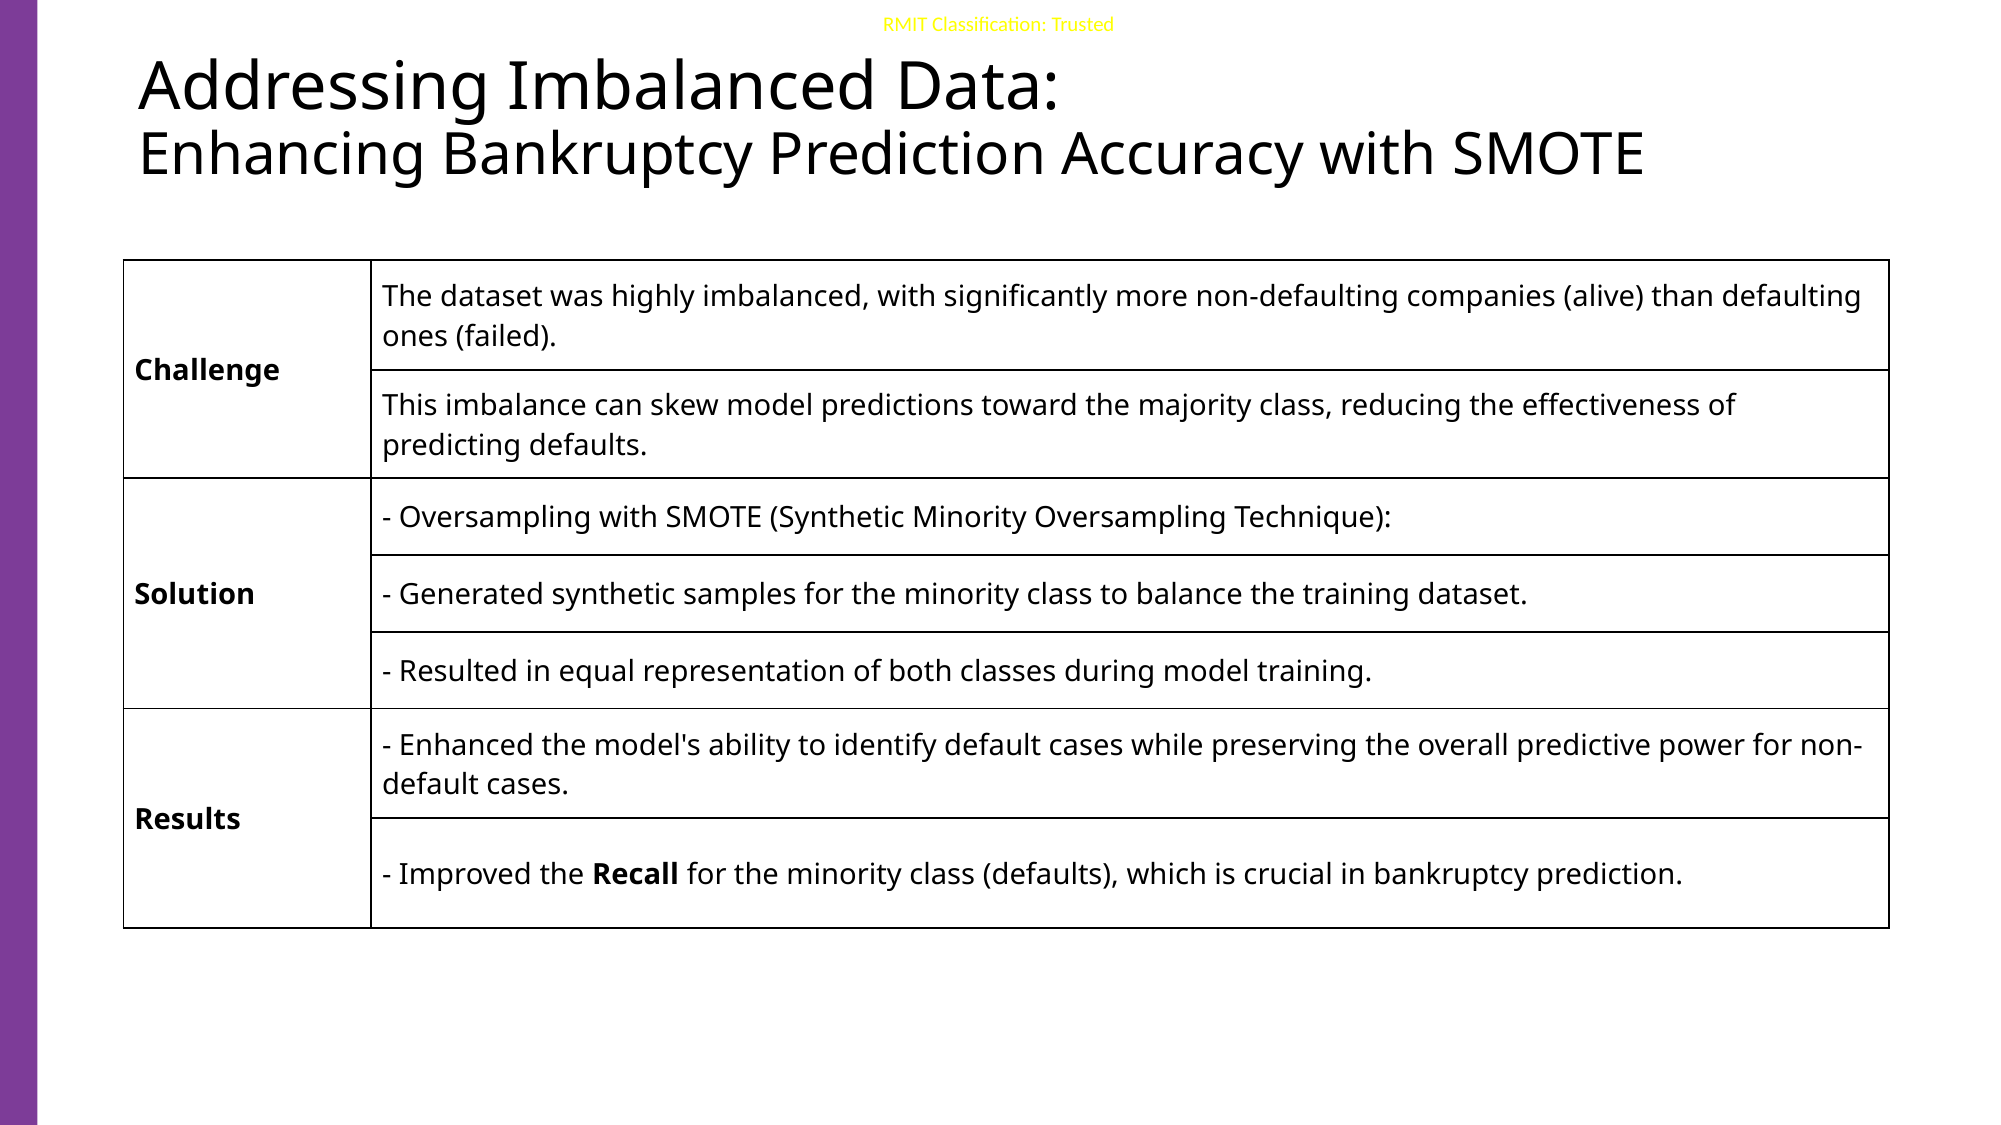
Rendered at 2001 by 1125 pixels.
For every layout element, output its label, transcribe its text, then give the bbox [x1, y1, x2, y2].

table_cell This imbalance can skew model predictions toward the majority class, reducing the effectiveness of predicting defaults. [372, 371, 1888, 477]
table_header Challenge [124, 261, 370, 477]
table_cell Solution [124, 479, 370, 708]
table_header The dataset was highly imbalanced, with significantly more non-defaulting companies (alive) than defaulting ones (failed). [372, 261, 1888, 369]
table_cell - Improved the Recall for the minority class (defaults), which is crucial in bankruptcy prediction. [372, 819, 1888, 927]
table_cell - Resulted in equal representation of both classes during model training. [372, 633, 1888, 708]
table_cell - Oversampling with SMOTE (Synthetic Minority Oversampling Technique): [372, 479, 1888, 554]
text_box [0, 0, 39, 1125]
title Addressing Imbalanced Data: Enhancing Bankruptcy Prediction Accuracy with SMOTE [123, 44, 1822, 196]
table_cell - Enhanced the model's ability to identify default cases while preserving the overall predictive power for non-default cases. [372, 709, 1888, 817]
table_cell - Generated synthetic samples for the minority class to balance the training dataset. [372, 556, 1888, 631]
table_cell Results [124, 709, 370, 927]
